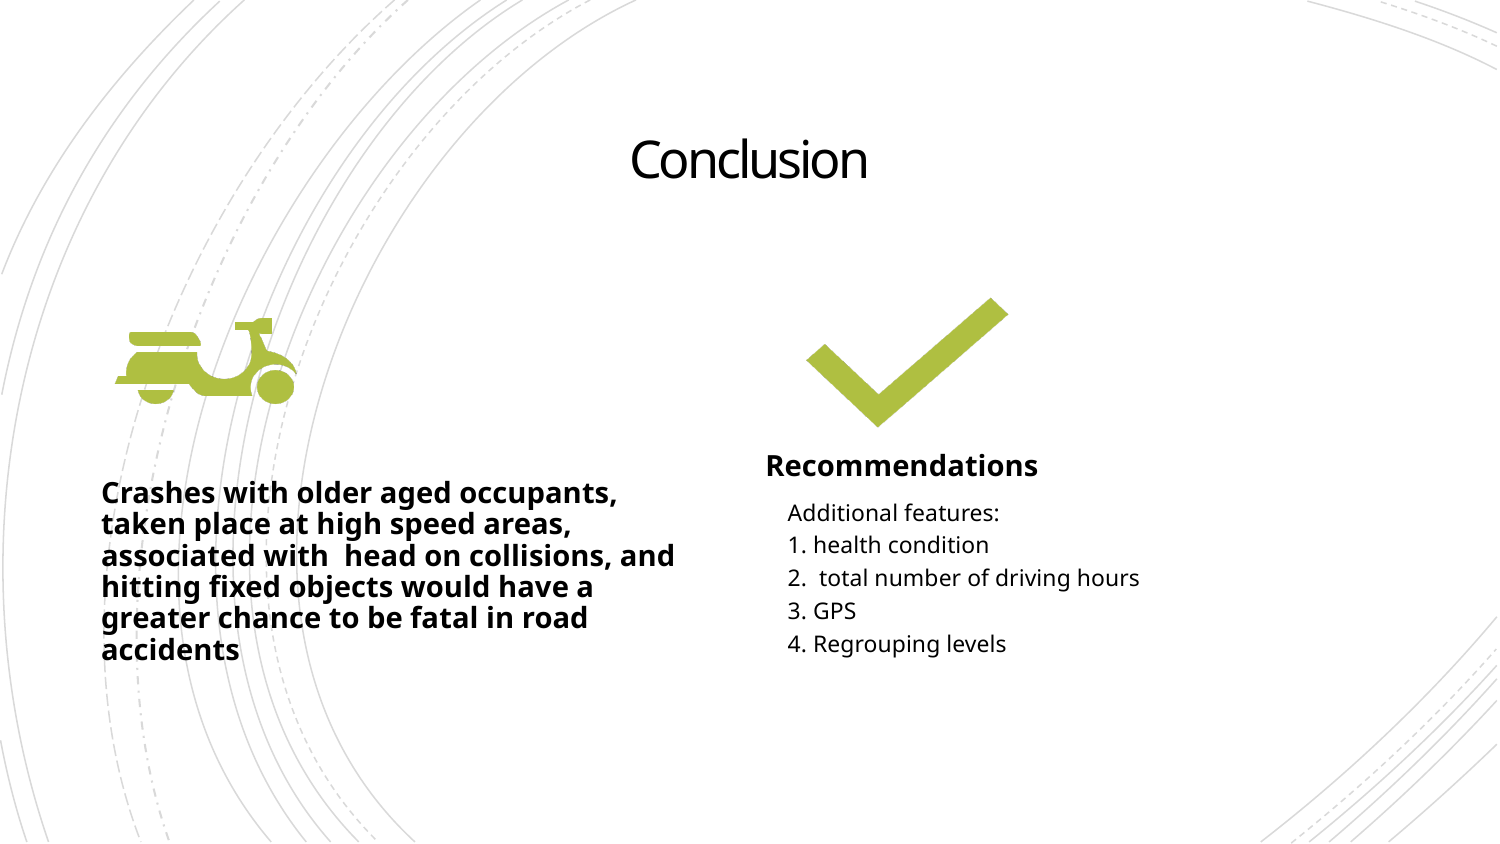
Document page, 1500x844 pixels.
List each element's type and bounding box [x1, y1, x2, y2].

text_box [0, 0, 1498, 844]
text_box [99, 244, 1401, 759]
